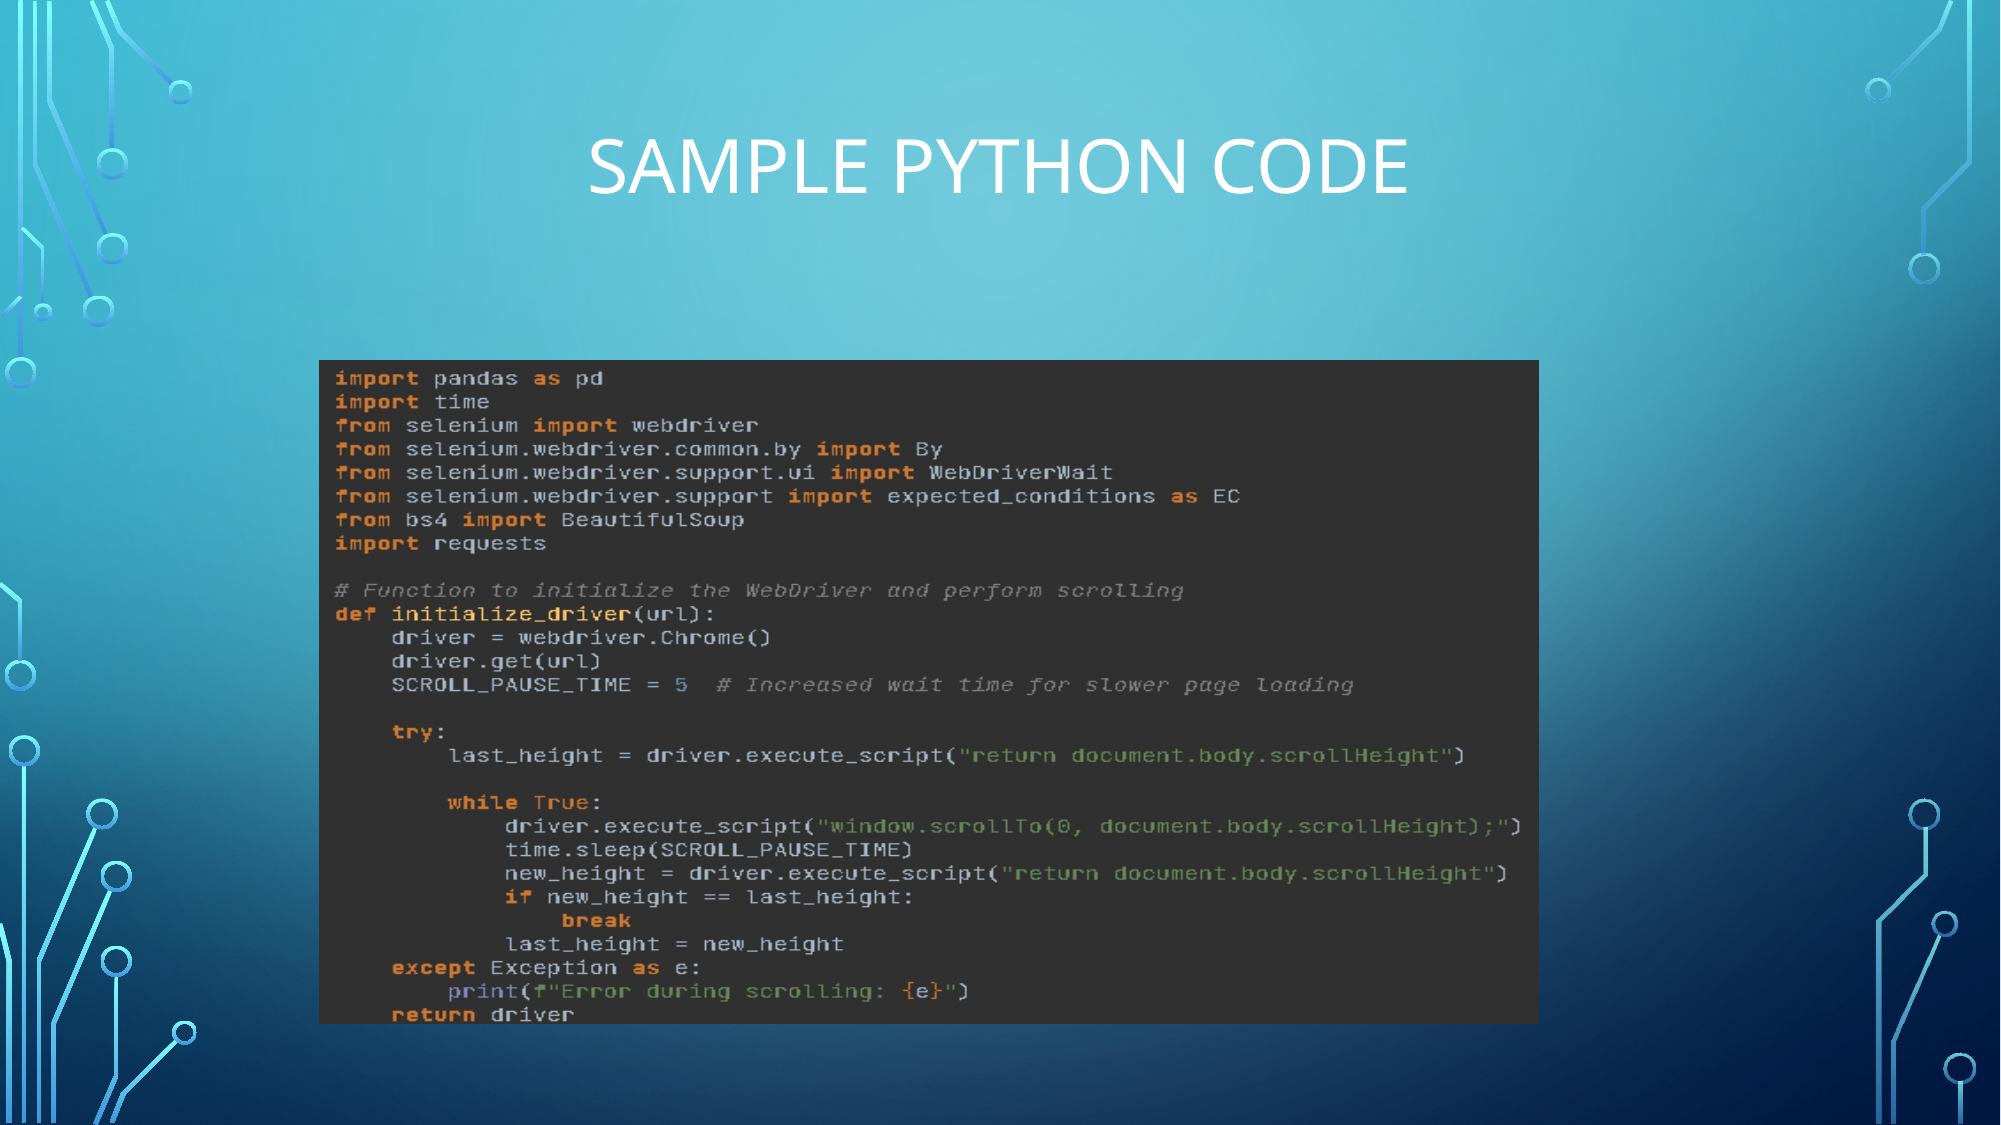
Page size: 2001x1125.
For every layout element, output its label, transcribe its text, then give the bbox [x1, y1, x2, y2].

picture [318, 360, 1539, 1024]
title Sample python code [187, 48, 1813, 292]
